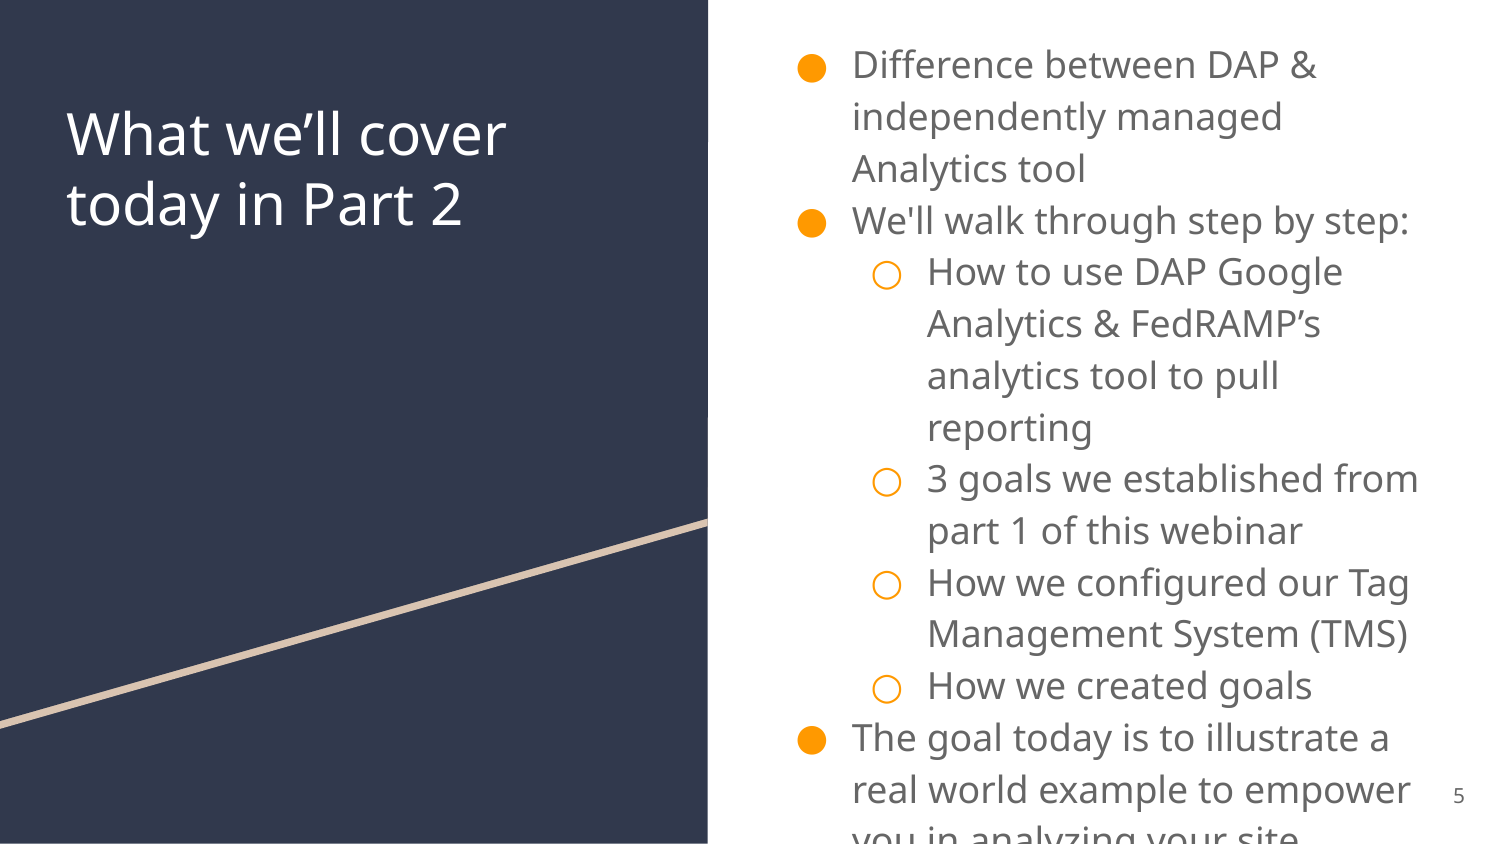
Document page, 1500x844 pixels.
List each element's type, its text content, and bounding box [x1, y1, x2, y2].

title What we’ll cover today in Part 2 [51, 82, 660, 494]
slide_number 5 [1389, 764, 1480, 830]
list Difference between DAP & independently managed Analytics tool We'll walk through step by step: How to use DAP Google Analytics & FedRAMP’s analytics tool to pull reporting 3 goals we established from part 1 of this webinar How we configured our Tag Management System (TMS) How we created goals The goal today is to illustrate a real world example to empower you in analyzing your site [761, 19, 1446, 692]
